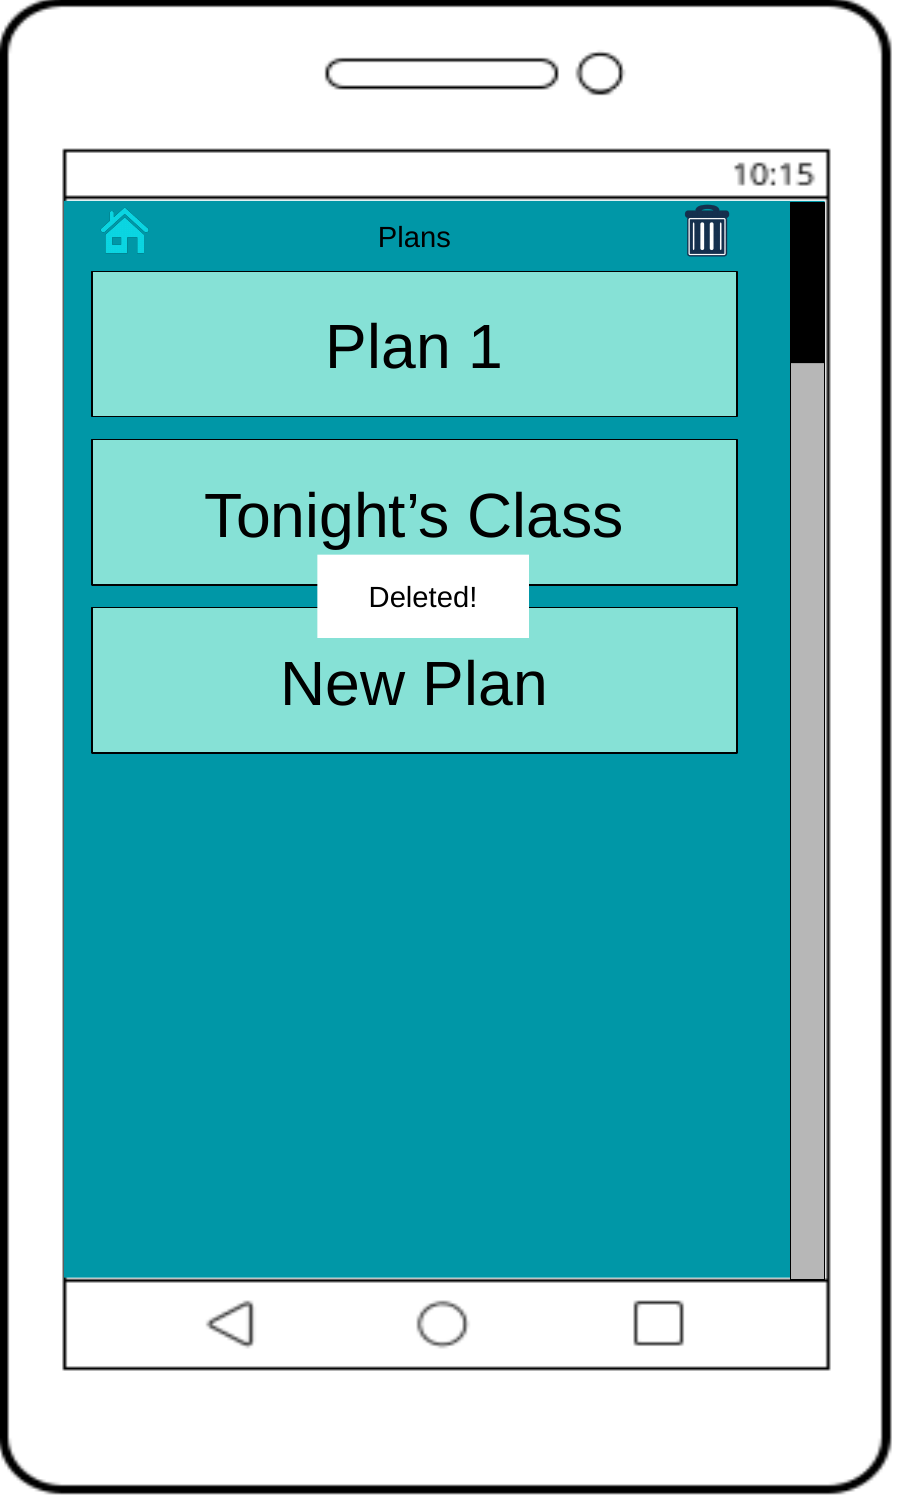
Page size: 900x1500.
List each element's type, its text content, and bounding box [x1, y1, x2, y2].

text_box [192, 1290, 282, 1367]
text_box [64, 200, 676, 267]
text_box [739, 200, 825, 267]
text_box [790, 202, 825, 364]
text_box [60, 267, 822, 1274]
text_box [790, 364, 825, 1280]
picture [0, 0, 900, 1500]
text_box [401, 1281, 481, 1365]
text_box Plans [239, 202, 590, 259]
text_box [64, 1274, 790, 1278]
